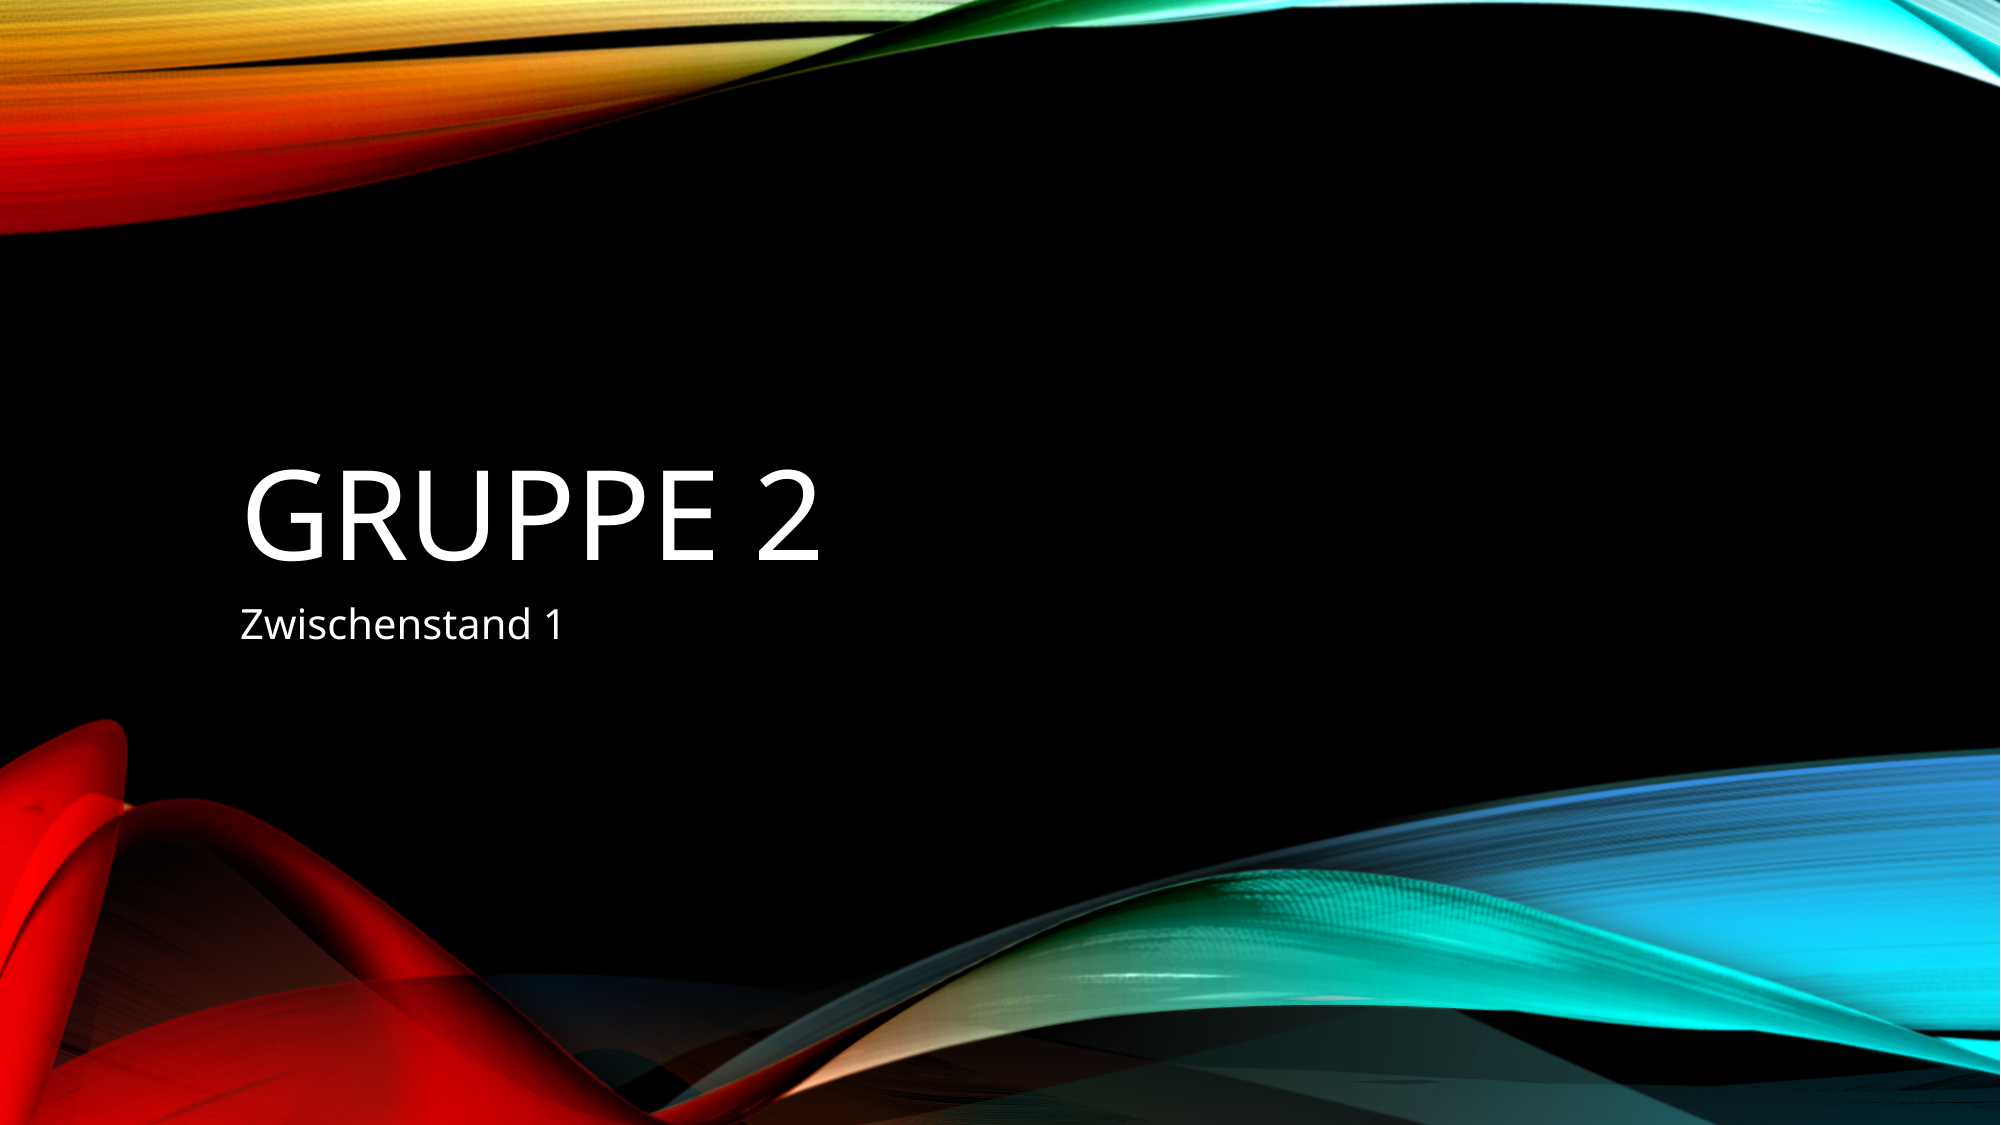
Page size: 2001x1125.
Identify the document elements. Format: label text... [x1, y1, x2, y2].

picture [0, 0, 2000, 237]
title Gruppe 2 [225, 295, 1775, 595]
subtitle Zwischenstand 1 [225, 595, 1775, 709]
picture [0, 717, 2000, 1125]
